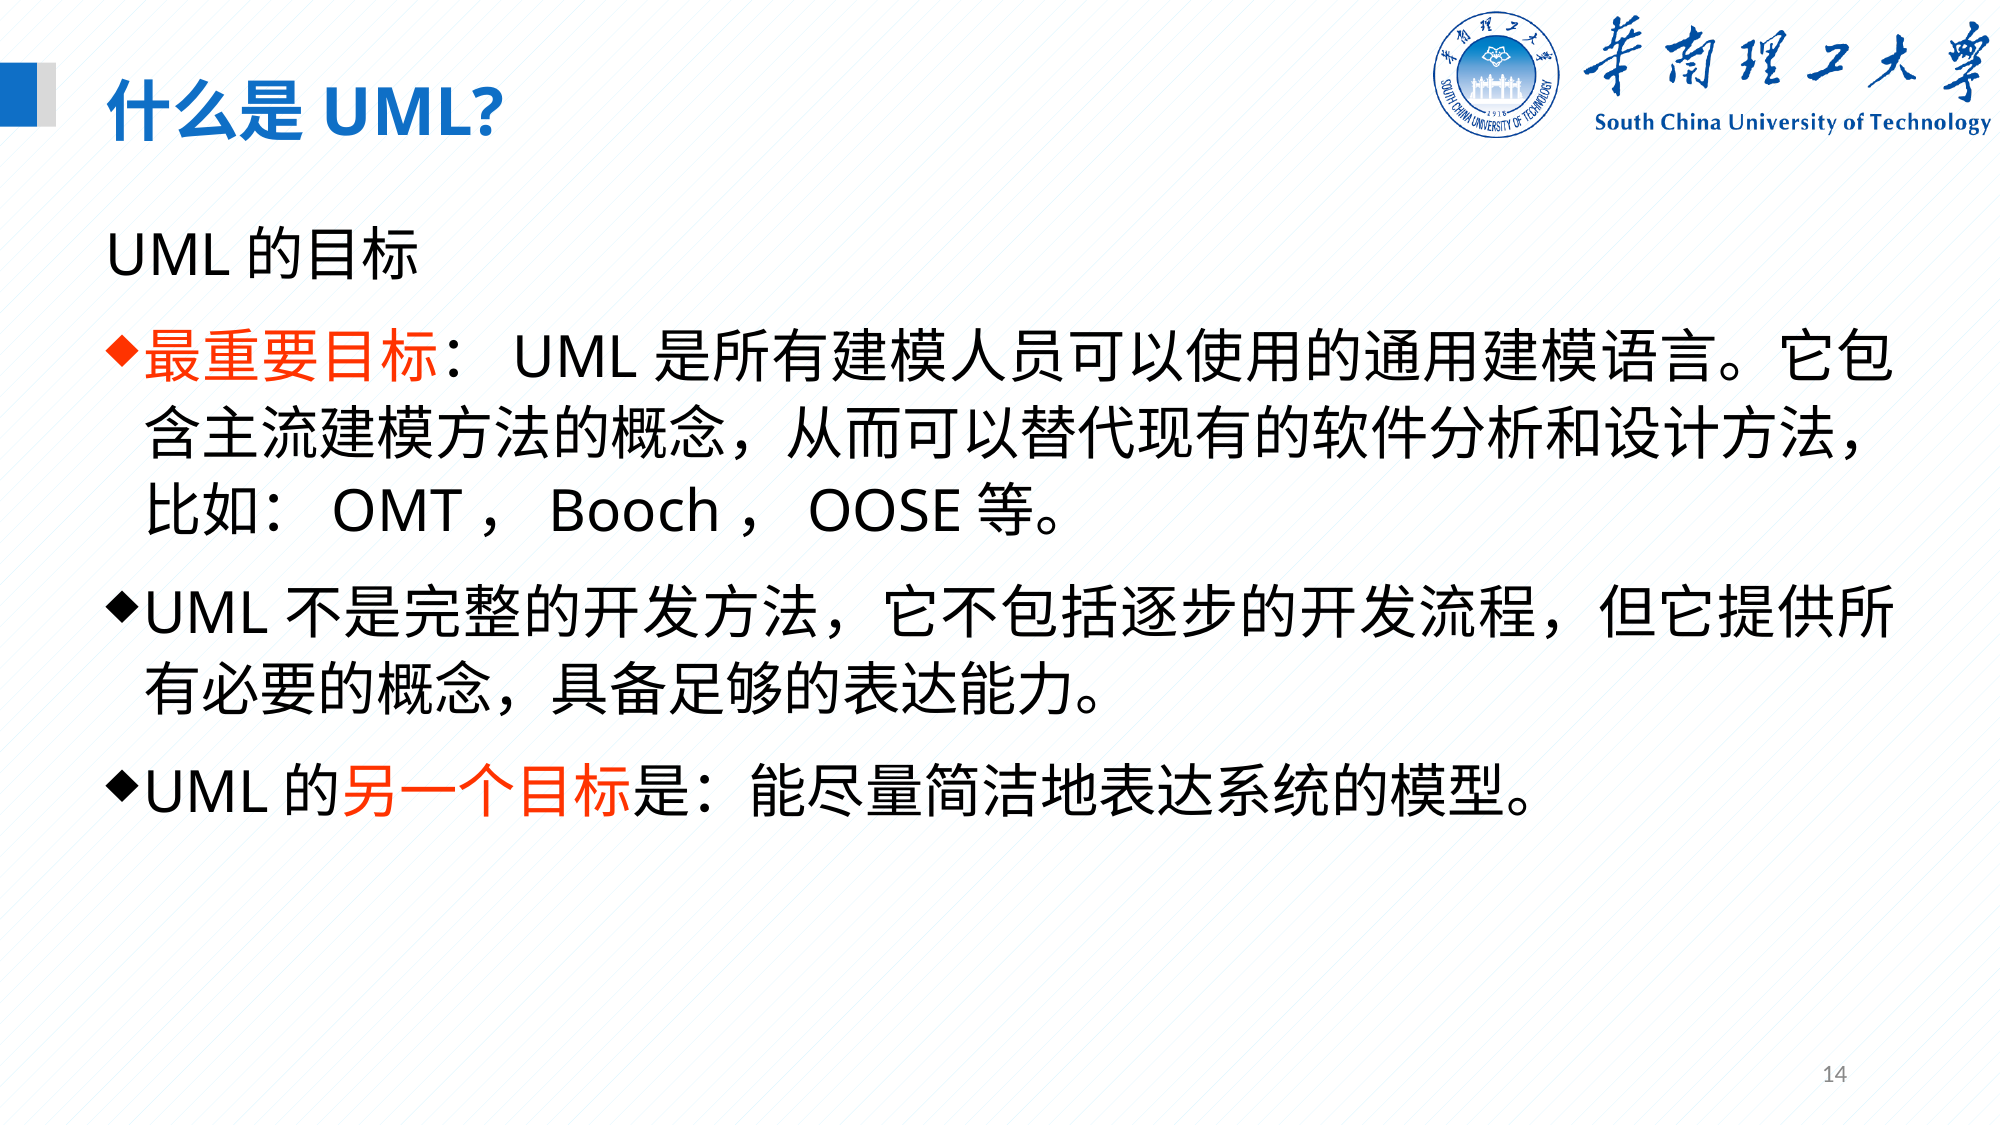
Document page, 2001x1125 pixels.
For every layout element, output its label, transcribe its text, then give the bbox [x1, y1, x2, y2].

text_box 什么是UML? [90, 61, 1265, 157]
slide_number 14 [1412, 1042, 1863, 1103]
picture [1433, 11, 1991, 138]
list UML的目标 最重要目标：UML是所有建模人员可以使用的通用建模语言。它包含主流建模方法的概念，从而可以替代现有的软件分析和设计方法，比如：OMT，Booch，OOSE等。 UML不是完整的开发方法，它不包括逐步的开发流程，但它提供所有必要的概念，具备足够的表达能力。 UML的另一个目标是：能尽量简洁地表达系统的模型。 [90, 202, 1911, 1014]
